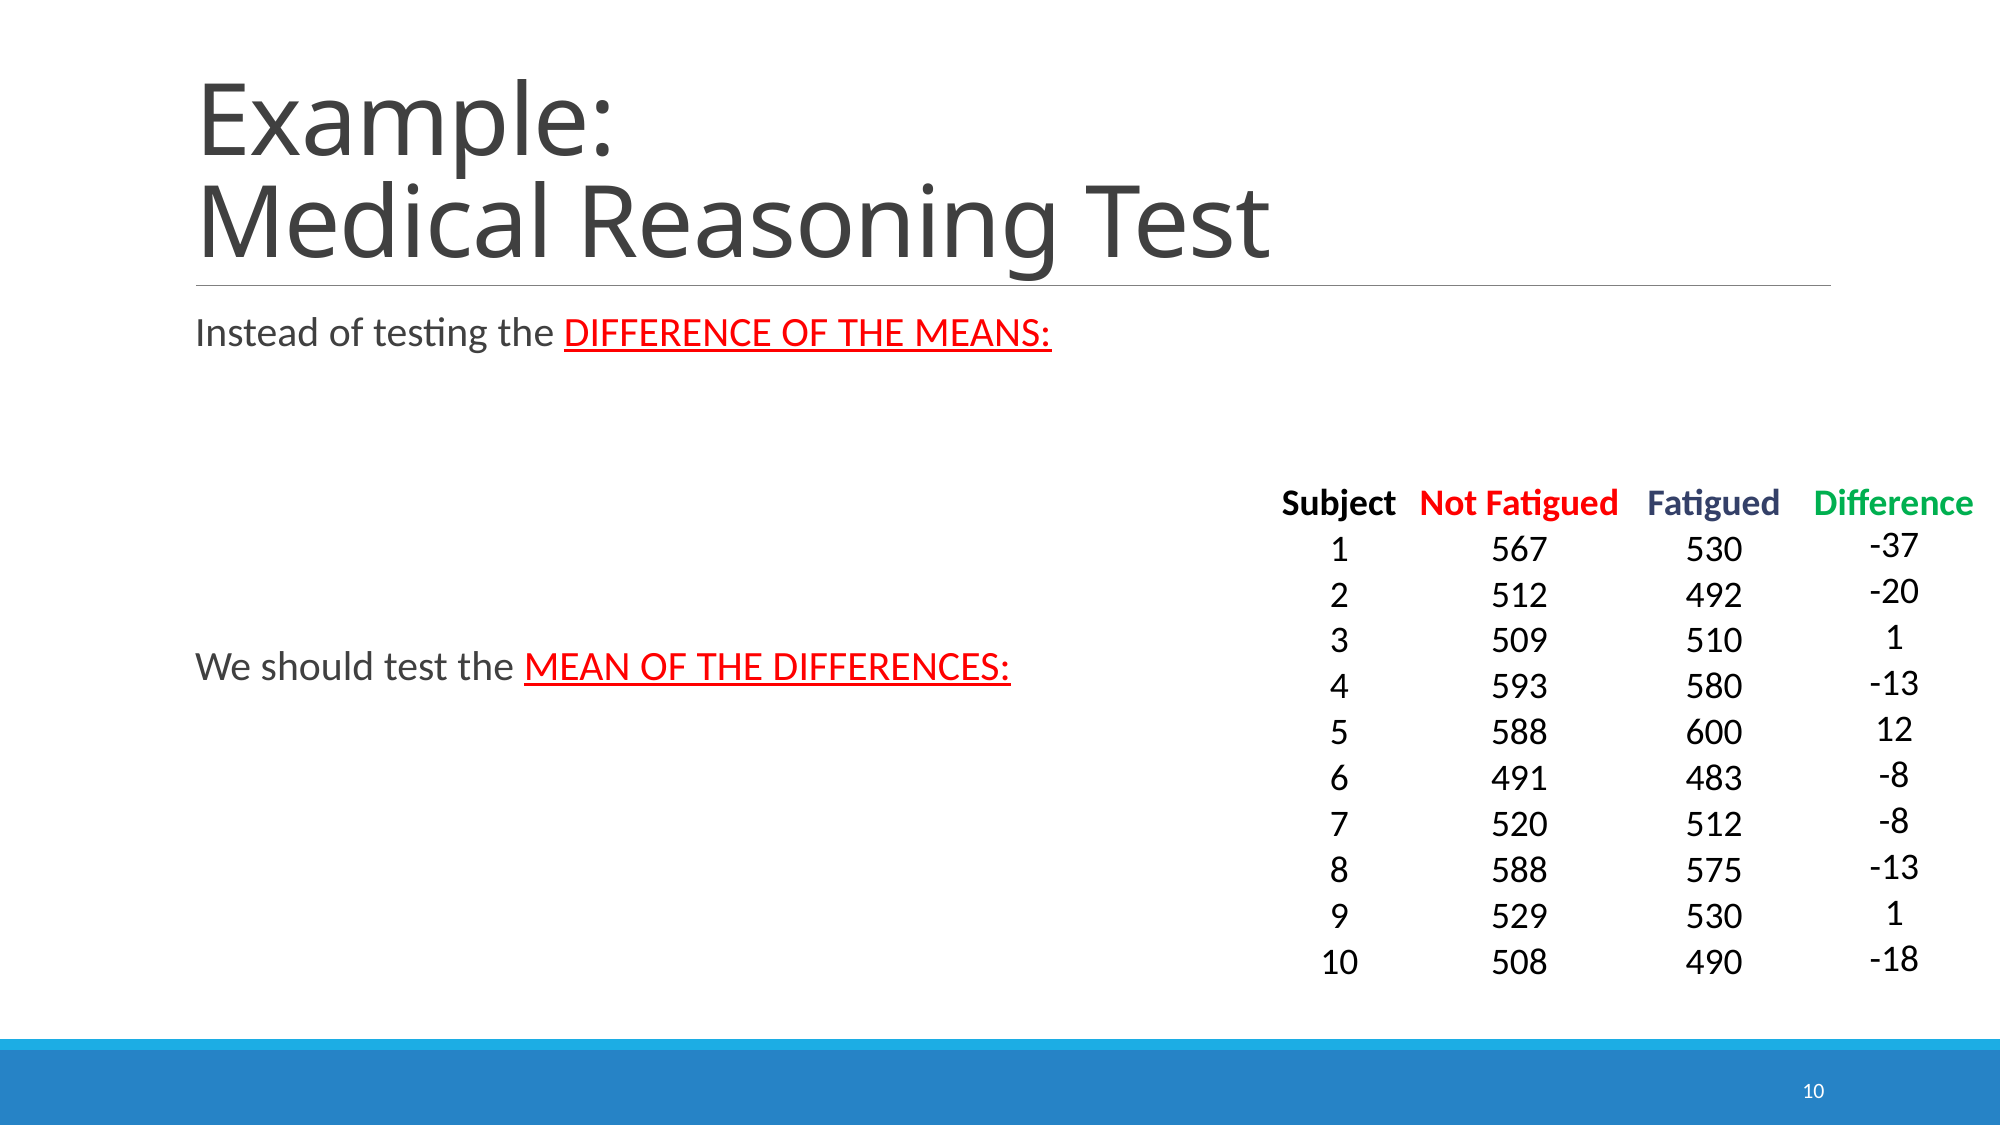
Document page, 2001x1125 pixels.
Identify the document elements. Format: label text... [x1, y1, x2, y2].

table_cell 588 [1415, 846, 1624, 892]
table_cell -13 [1804, 846, 1984, 892]
title Example: Medical Reasoning Test [180, 47, 1830, 285]
table_cell 512 [1415, 571, 1624, 617]
table_cell 509 [1415, 617, 1624, 662]
table_cell 2 [1264, 571, 1415, 617]
table_cell -18 [1804, 938, 1984, 984]
table_cell -13 [1804, 662, 1984, 708]
table_cell 8 [1264, 846, 1415, 892]
text_box We should test the mean of the differences: [179, 643, 1264, 722]
table_cell 6 [1264, 754, 1415, 800]
table_cell 483 [1624, 754, 1804, 800]
table_header Fatigued [1624, 479, 1804, 525]
table_cell 588 [1415, 708, 1624, 754]
table_cell 1 [1264, 525, 1415, 571]
table_cell 508 [1415, 938, 1624, 984]
table_cell 1 [1804, 892, 1984, 938]
table_cell -37 [1804, 525, 1984, 571]
table_cell 529 [1415, 892, 1624, 938]
table_cell 530 [1624, 892, 1804, 938]
table_cell 5 [1264, 708, 1415, 754]
table_cell 7 [1264, 800, 1415, 846]
table_cell 490 [1624, 938, 1804, 984]
table_cell 520 [1415, 800, 1624, 846]
table_cell -8 [1804, 754, 1984, 800]
table_cell -20 [1804, 571, 1984, 617]
table_cell 510 [1624, 617, 1804, 662]
table_cell 491 [1415, 754, 1624, 800]
table_cell 580 [1624, 662, 1804, 708]
table_cell 593 [1415, 662, 1624, 708]
table_header Not Fatigued [1415, 479, 1624, 525]
table_cell 567 [1415, 525, 1624, 571]
table_cell 3 [1264, 617, 1415, 662]
table_cell 512 [1624, 800, 1804, 846]
table_header Difference [1804, 479, 1984, 525]
table_cell 10 [1264, 938, 1415, 984]
table_header Subject [1264, 479, 1415, 525]
table_cell 4 [1264, 662, 1415, 708]
table_cell 530 [1624, 525, 1804, 571]
table_cell 575 [1624, 846, 1804, 892]
table_cell 12 [1804, 708, 1984, 754]
slide_number 10 [1624, 1059, 1840, 1120]
table_cell 600 [1624, 708, 1804, 754]
table_cell -8 [1804, 800, 1984, 846]
table_cell 492 [1624, 571, 1804, 617]
table_cell 1 [1804, 617, 1984, 662]
table_cell 9 [1264, 892, 1415, 938]
list Instead of testing the difference of the means: [180, 302, 1830, 410]
